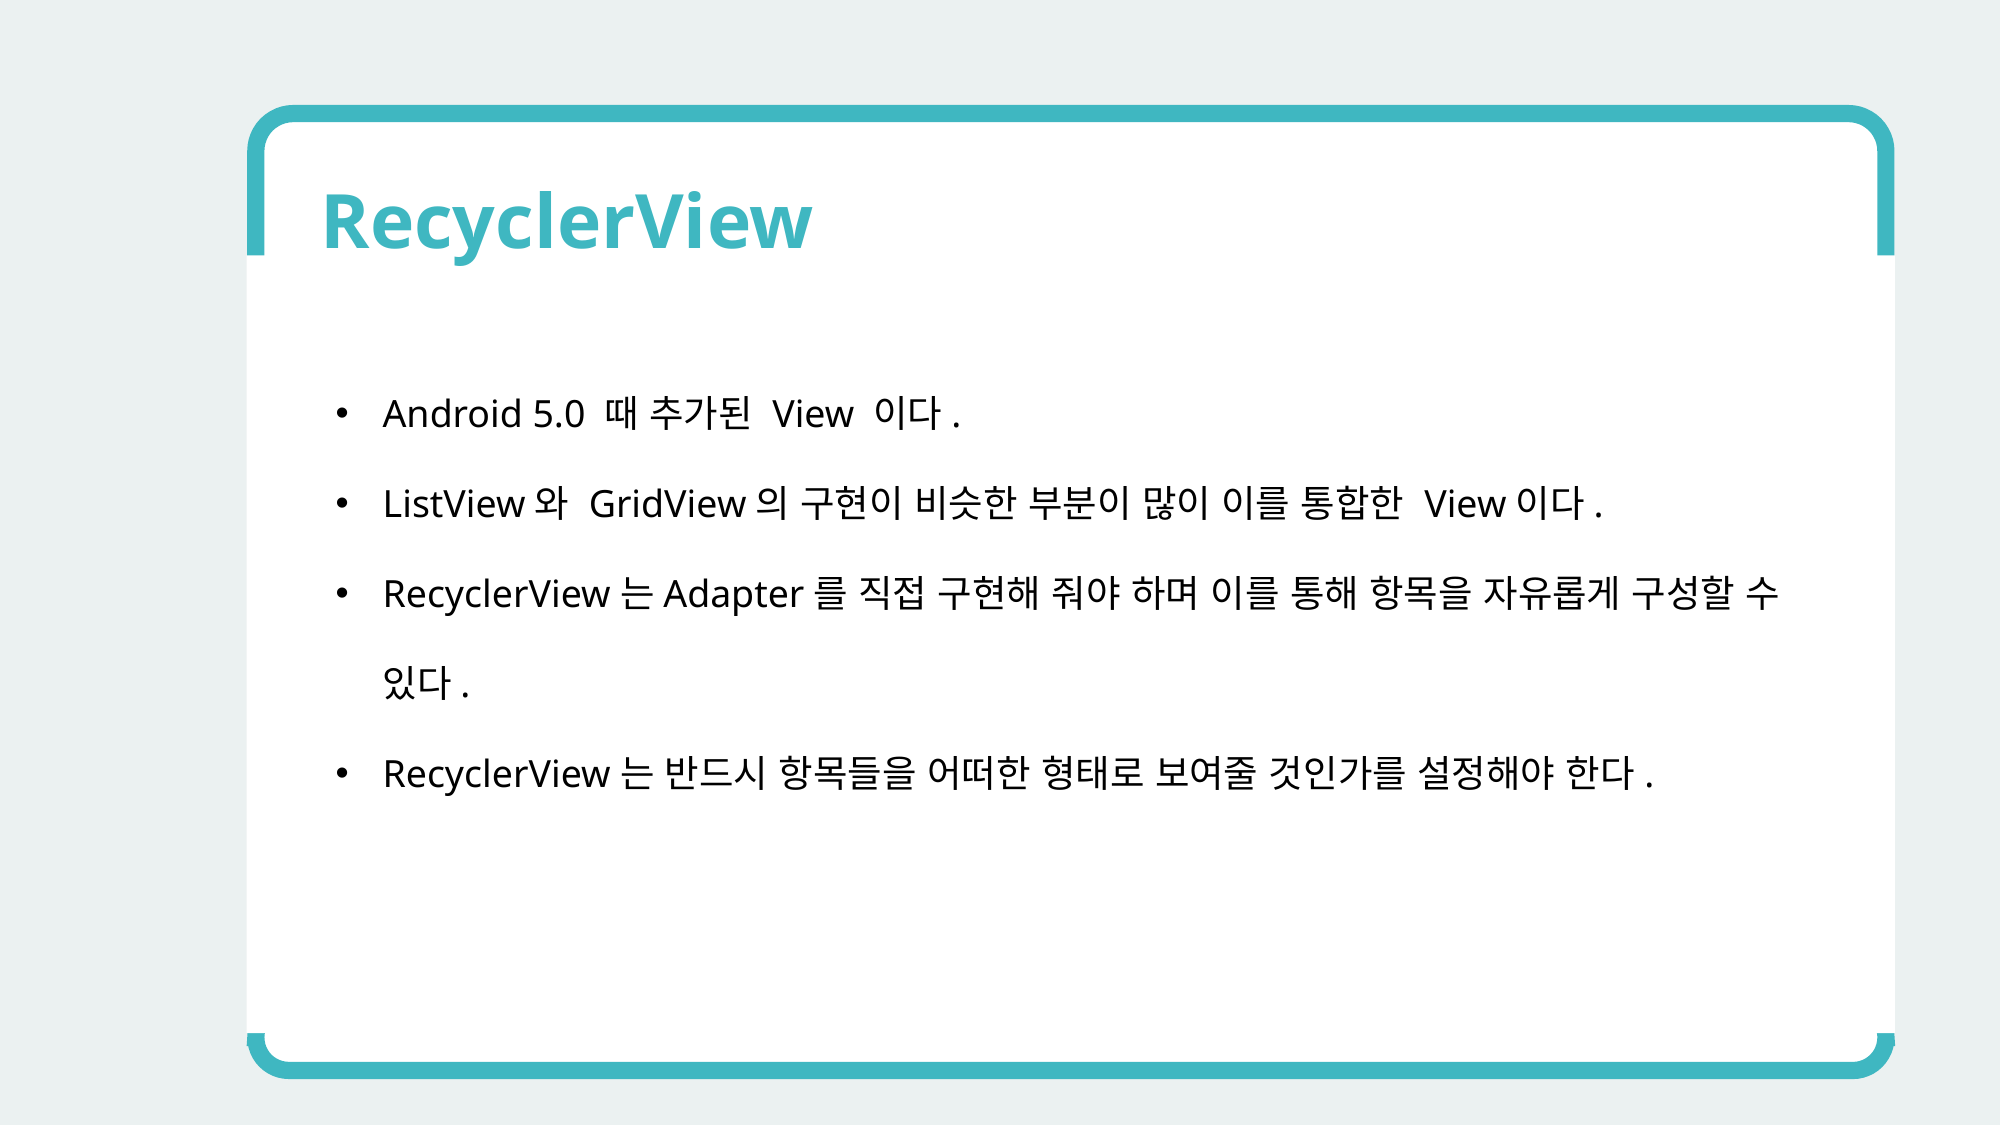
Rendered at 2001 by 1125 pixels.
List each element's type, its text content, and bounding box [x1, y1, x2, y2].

text_box [254, 1034, 1888, 1072]
text_box [254, 112, 1887, 254]
text_box [246, 254, 1896, 1034]
text_box [0, 0, 2000, 1125]
text_box RecyclerView [320, 173, 1821, 264]
text_box Android 5.0 때 추가된 View 이다. ListView와 GridView의 구현이 비슷한 부분이 많이 이를 통합한 View이다. RecyclerView는Adapter를 직접 구현해 줘야 하며 이를 통해 항목을 자유롭게 구성할 수 있다. RecyclerView는 반드시 항목들을 어떠한 형태로 보여줄 것인가를 설정해야 한다. [320, 338, 1821, 803]
